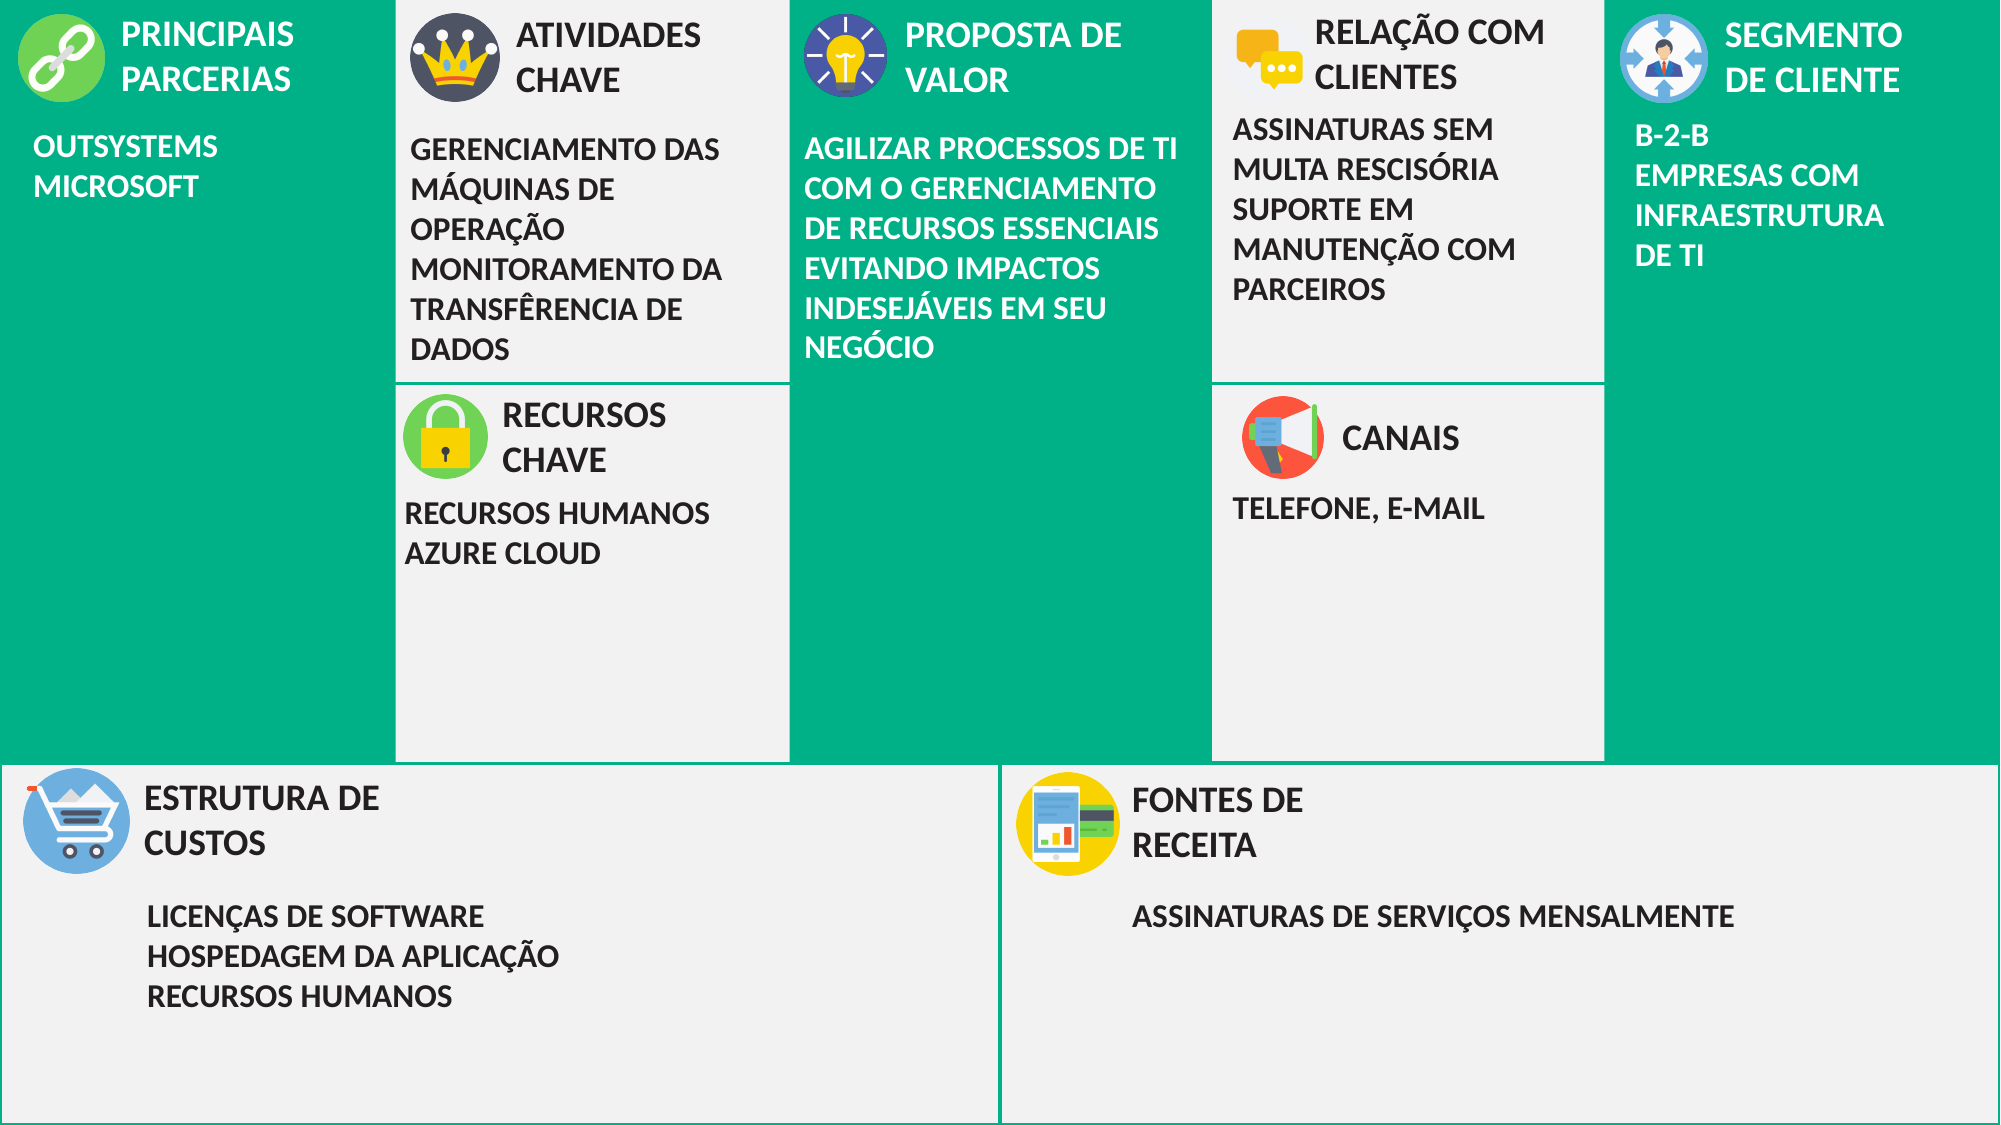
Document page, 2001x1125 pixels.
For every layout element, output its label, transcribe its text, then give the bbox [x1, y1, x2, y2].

text_box RECURSOS CHAVE [487, 382, 828, 488]
text_box [397, 488, 789, 762]
text_box RELAÇÃO COM CLIENTES [1300, 0, 1596, 99]
picture [1016, 772, 1120, 876]
text_box [0, 0, 397, 762]
picture [1242, 396, 1324, 479]
text_box ATIVIDADES CHAVE [501, 2, 778, 108]
picture [804, 14, 887, 97]
text_box CANAIS [1327, 405, 1577, 465]
text_box GERENCIAMENTO DAS MÁQUINAS DE OPERAÇÃO MONITORAMENTO DA TRANSFÊRENCIA DE DADOS [395, 119, 790, 375]
text_box B-2-B EMPRESAS COM INFRAESTRUTURA DE TI [1620, 106, 1938, 281]
text_box ASSINATURAS DE SERVIÇOS MENSALMENTE [1117, 887, 1871, 942]
picture [18, 14, 105, 102]
picture [410, 13, 500, 102]
text_box PRINCIPAIS PARCERIAS [106, 1, 348, 107]
text_box [789, 0, 1213, 762]
text_box [1603, 0, 2000, 762]
text_box RECURSOS HUMANOS AZURE CLOUD [389, 484, 784, 579]
text_box ESTRUTURA DE CUSTOS [129, 765, 470, 871]
text_box LICENÇAS DE SOFTWARE HOSPEDAGEM DA APLICAÇÃO RECURSOS HUMANOS [132, 887, 886, 1022]
text_box ASSINATURAS SEM MULTA RESCISÓRIA SUPORTE EM MANUTENÇÃO COM PARCEIROS [1217, 99, 1607, 315]
text_box [0, 762, 999, 1125]
picture [1620, 14, 1708, 103]
text_box [397, 383, 487, 484]
text_box AGILIZAR PROCESSOS DE TI COM O GERENCIAMENTO DE RECURSOS ESSENCIAIS EVITANDO IMPACTOS INDESEJÁVEIS EM SEU NEGÓCIO [789, 118, 1208, 373]
text_box PROPOSTA DE VALOR [890, 2, 1167, 108]
text_box [999, 762, 2000, 1125]
text_box SEGMENTO DE CLIENTE [1710, 2, 1960, 108]
text_box TELEFONE, E-MAIL [1217, 478, 1607, 534]
picture [23, 768, 130, 875]
picture [403, 393, 488, 479]
text_box [1213, 383, 1603, 762]
text_box OUTSYSTEMS MICROSOFT [18, 116, 260, 212]
picture [1226, 16, 1311, 101]
